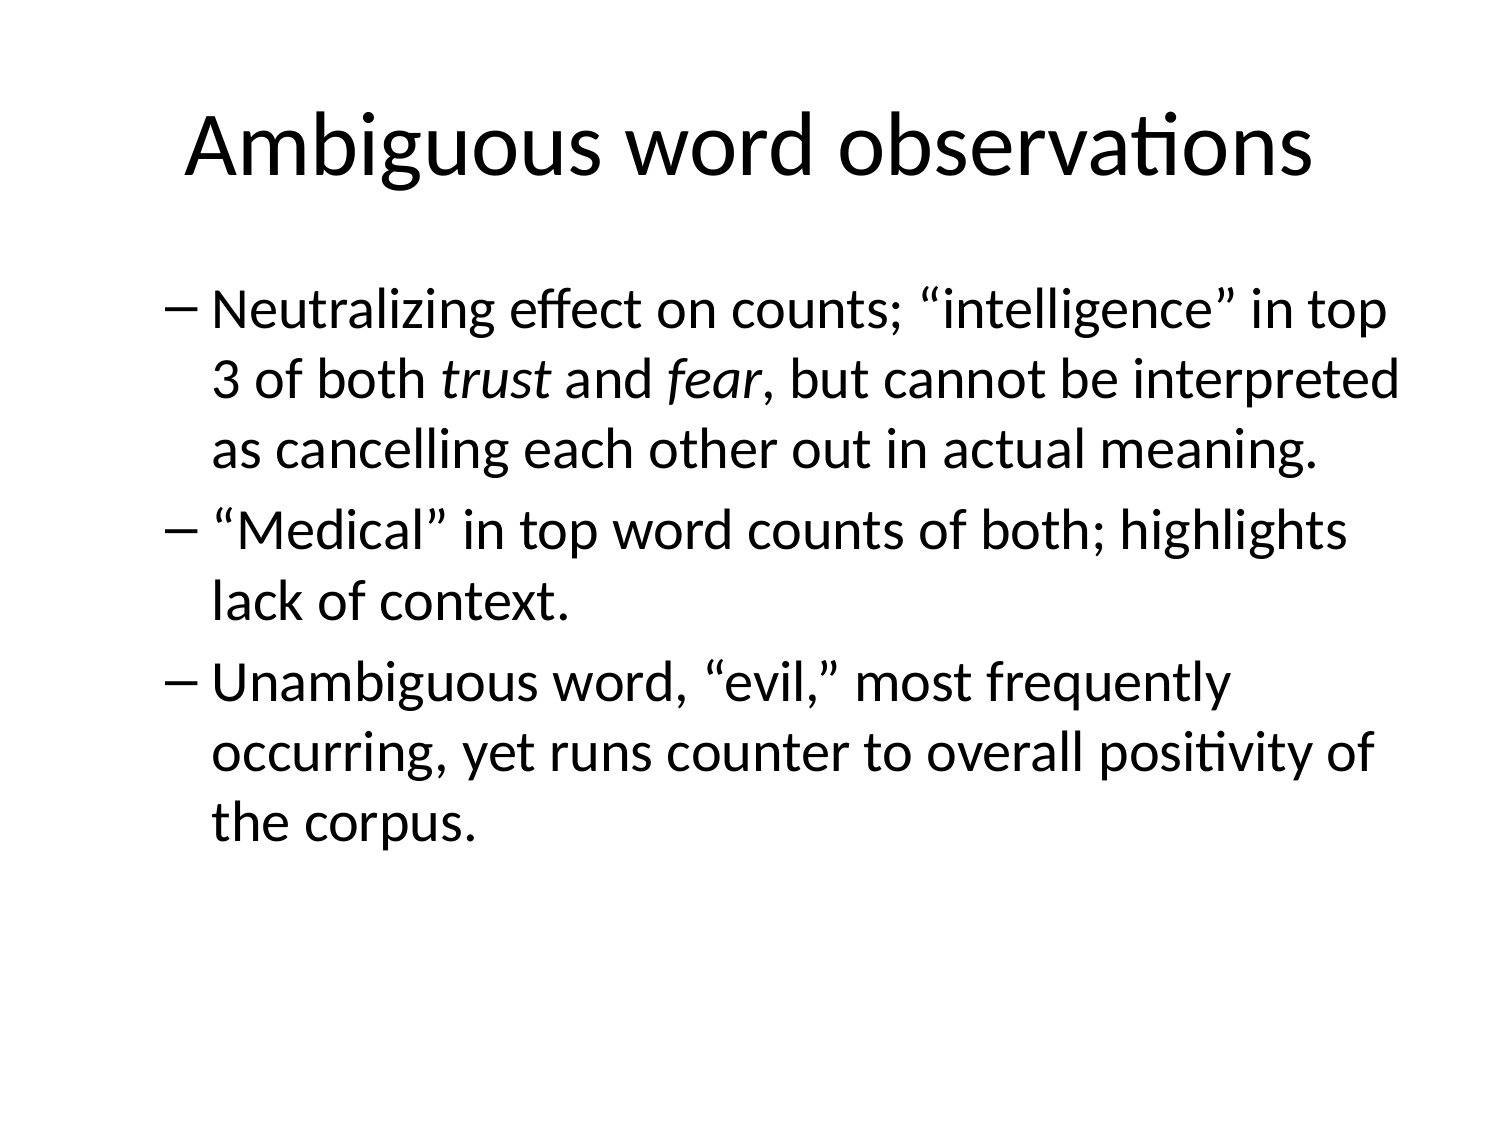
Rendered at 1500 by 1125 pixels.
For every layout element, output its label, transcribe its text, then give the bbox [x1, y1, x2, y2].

list Neutralizing effect on counts; “intelligence” in top 3 of both trust and fear, but cannot be interpreted as cancelling each other out in actual meaning. “Medical” in top word counts of both; highlights lack of context. Unambiguous word, “evil,” most frequently occurring, yet runs counter to overall positivity of the corpus. [75, 262, 1425, 1005]
title Ambiguous word observations [75, 45, 1425, 233]
